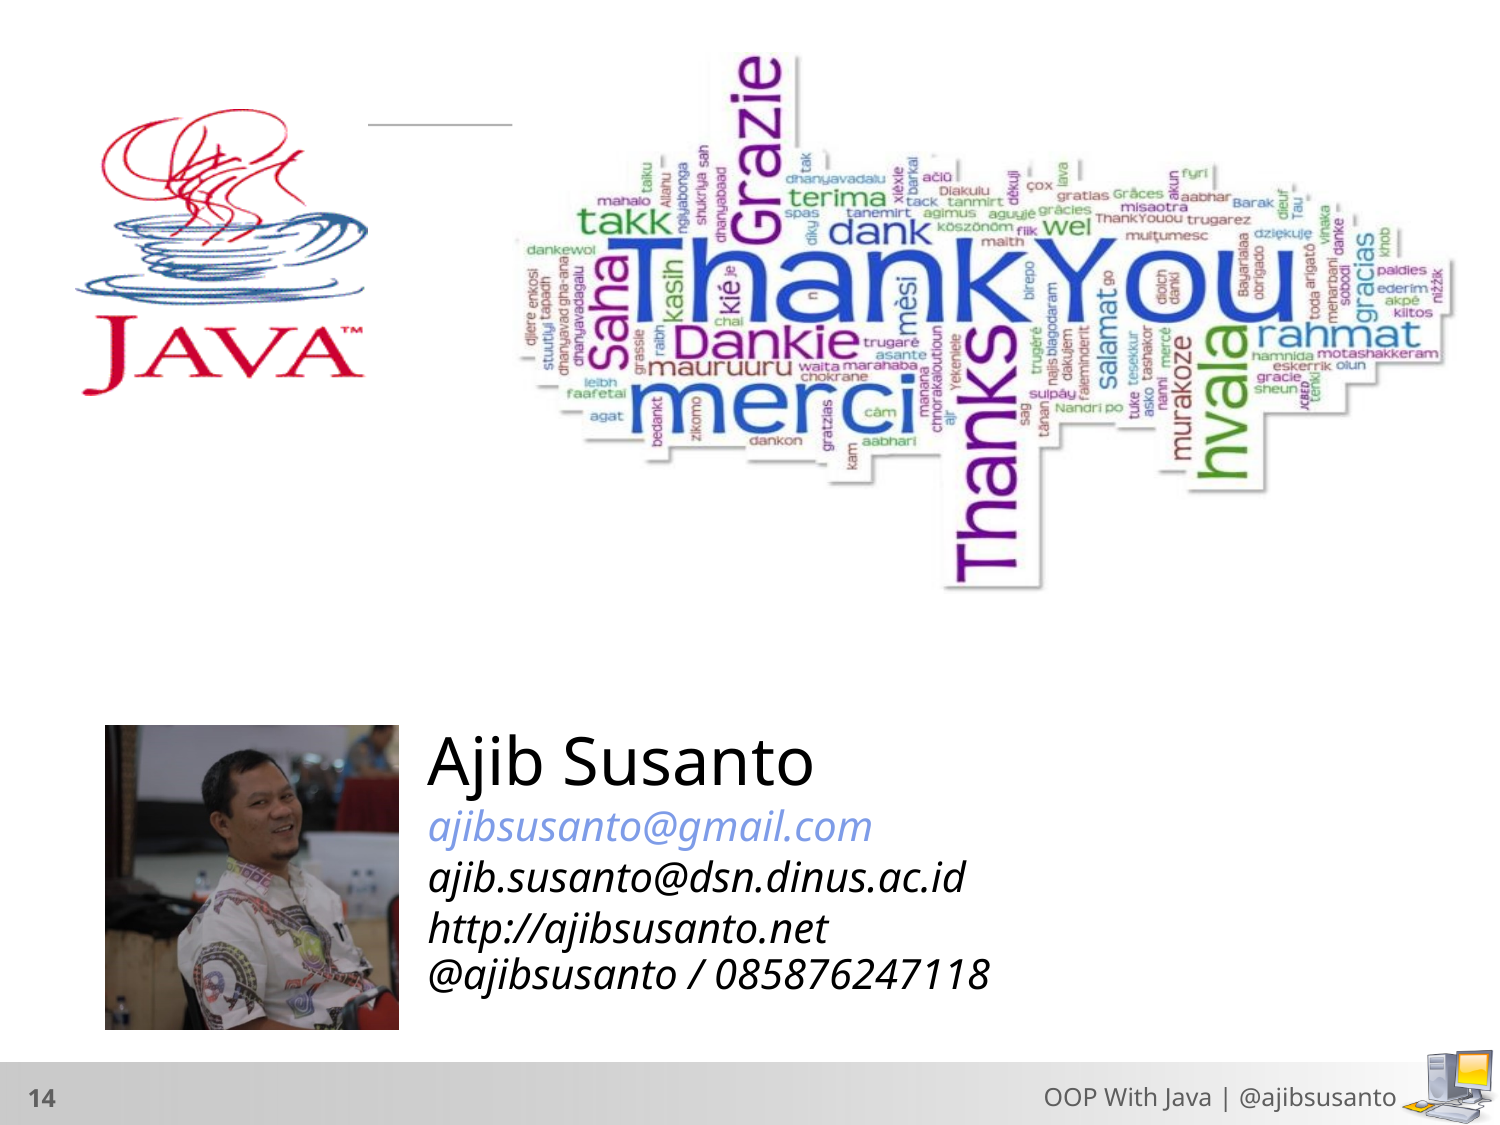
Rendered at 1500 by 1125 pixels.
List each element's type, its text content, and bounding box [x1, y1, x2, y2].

text_box Ajib Susanto ajibsusanto@gmail.com ajib.susanto@dsn.dinus.ac.id http://ajibsusanto.net @ajibsusanto / 085876247118 [412, 720, 1025, 1024]
footer OOP With Java | @ajibsusanto [937, 1068, 1413, 1119]
picture [1400, 1046, 1500, 1125]
picture [74, 108, 369, 396]
slide_number 14 [12, 1074, 363, 1113]
text_box [512, 52, 1459, 594]
picture [105, 725, 399, 1030]
